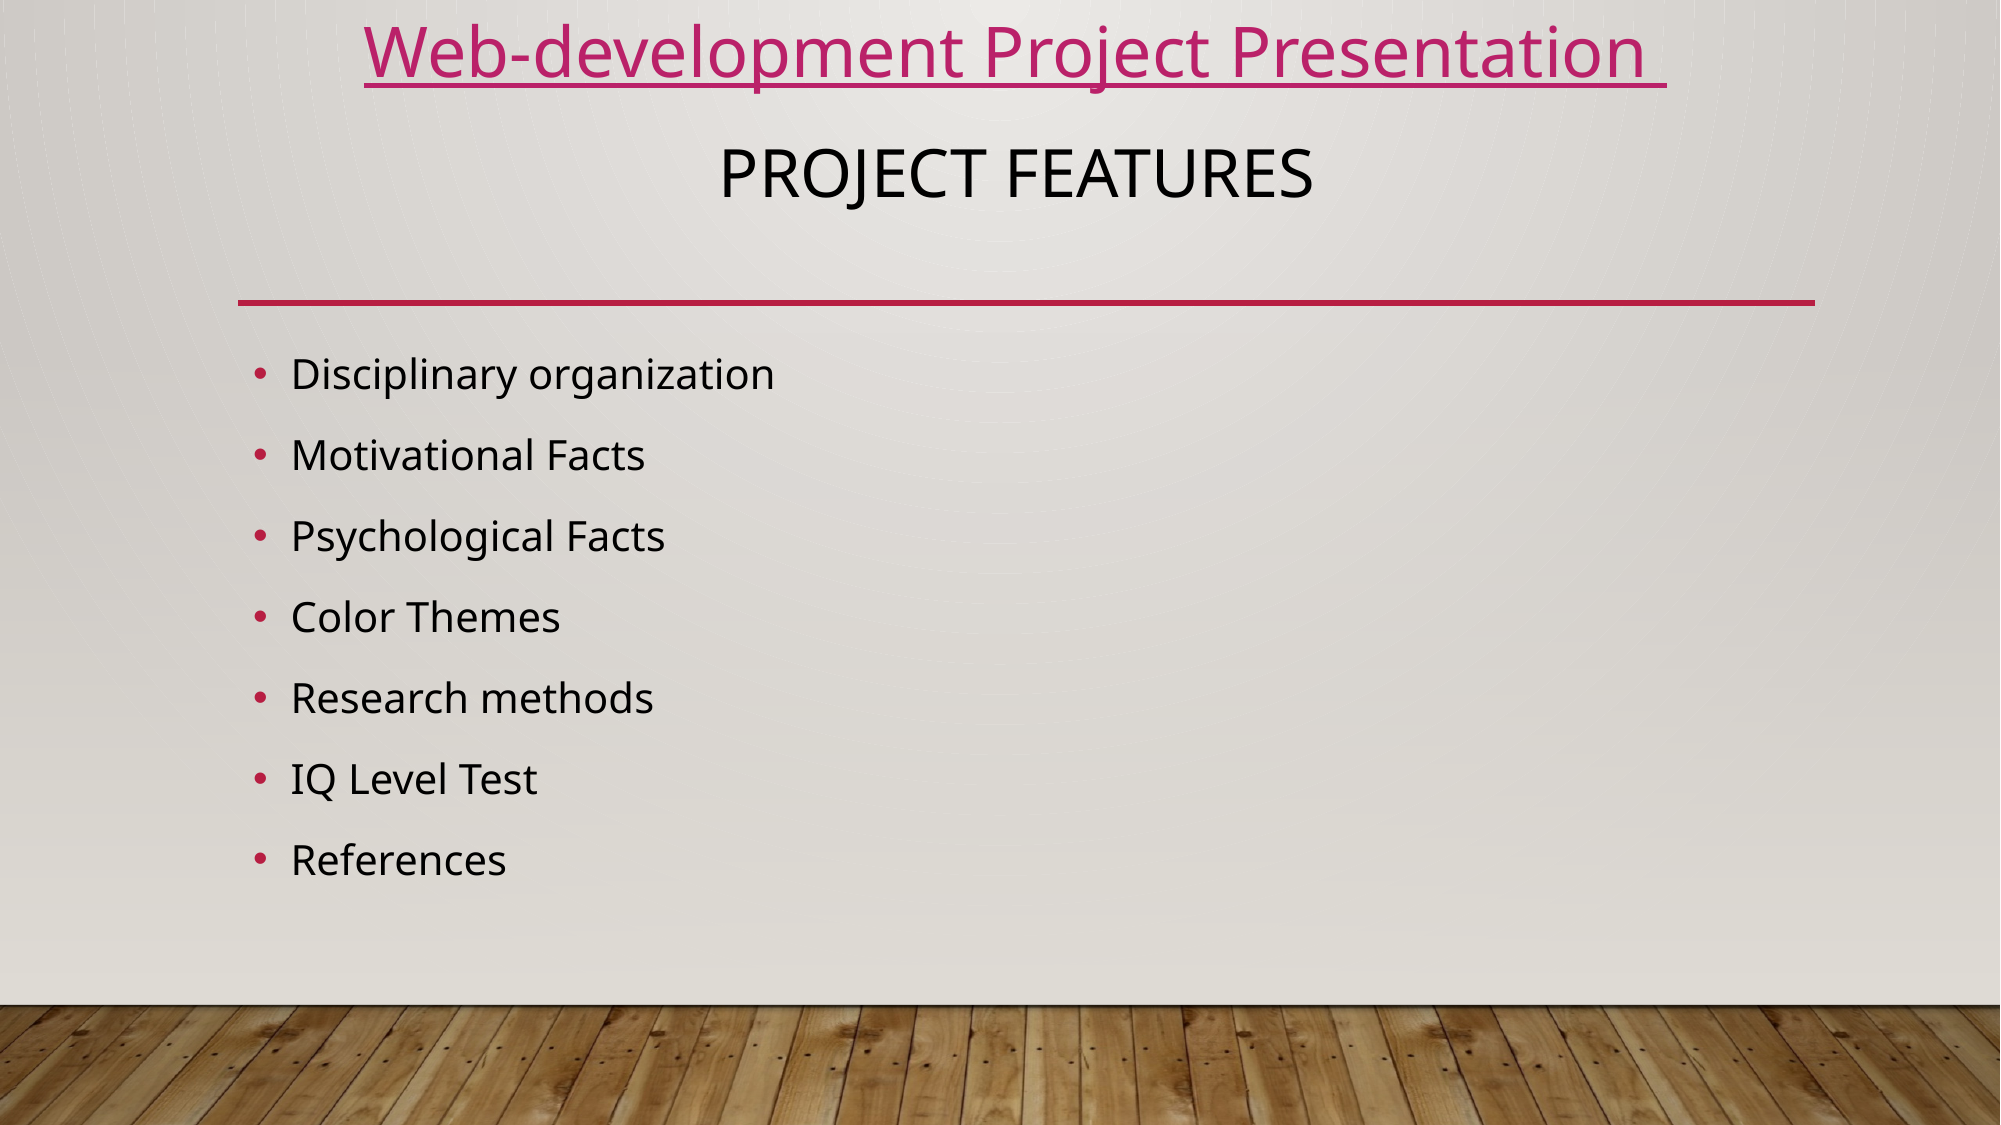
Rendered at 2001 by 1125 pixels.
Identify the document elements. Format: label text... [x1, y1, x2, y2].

picture [0, 1005, 2000, 1125]
text_box Web-development Project Presentation [184, 0, 1847, 100]
title Project features [238, 131, 1814, 305]
list Disciplinary organization Motivational Facts Psychological Facts Color Themes Research methods IQ Level Test References [238, 330, 1814, 897]
